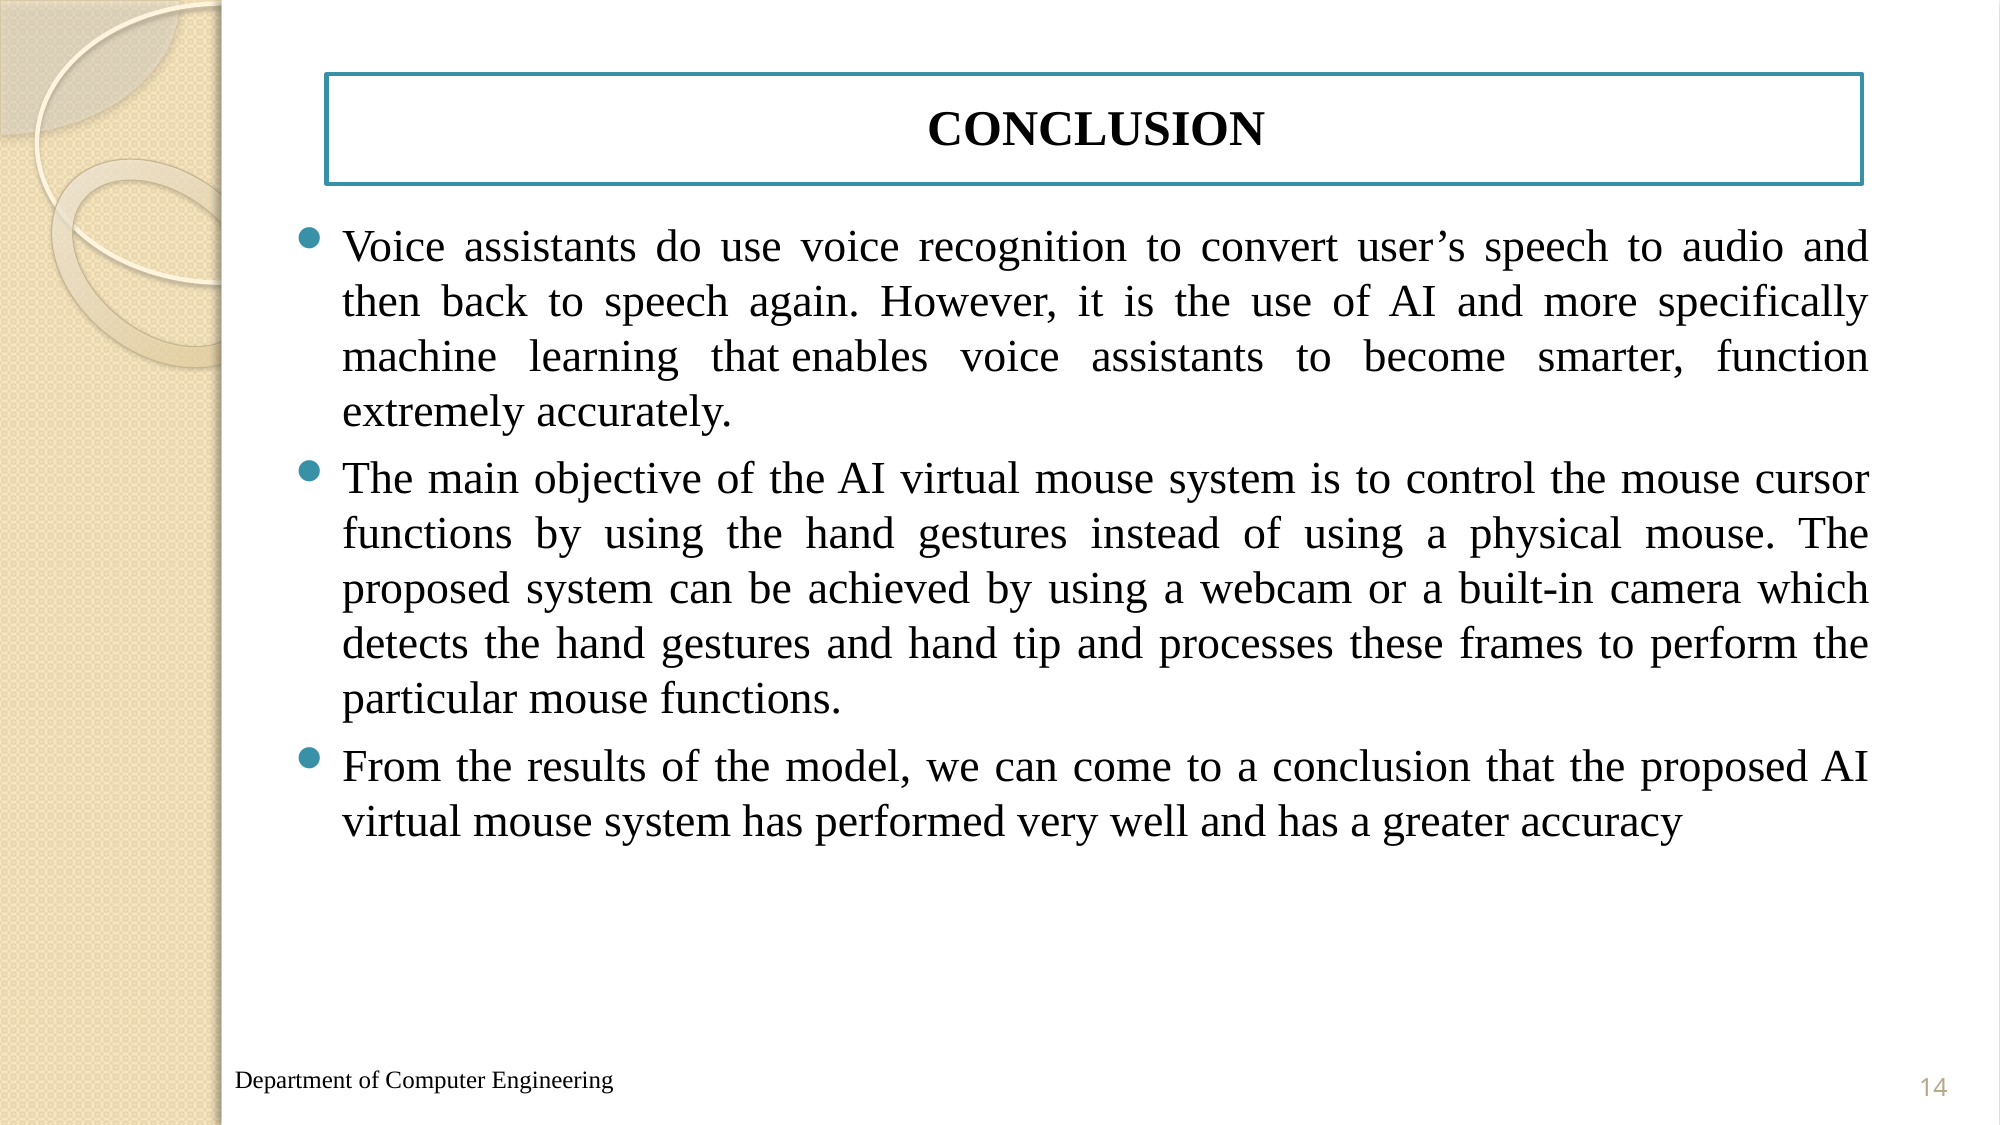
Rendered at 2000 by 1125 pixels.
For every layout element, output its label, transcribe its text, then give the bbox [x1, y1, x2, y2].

footer Department of Computer Engineering [220, 1023, 854, 1102]
slide_number 14 [1883, 1034, 1984, 1113]
title [0, 42, 2000, 231]
list Voice assistants do use voice recognition to convert user’s speech to audio and then back to speech again. However, it is the use of AI and more specifically machine learning that enables voice assistants to become smarter, function extremely accurately. The main objective of the AI virtual mouse system is to control the mouse cursor functions by using the hand gestures instead of using a physical mouse. The proposed system can be achieved by using a webcam or a built-in camera which detects the hand gestures and hand tip and processes these frames to perform the particular mouse functions. From the results of the model, we can come to a conclusion that the proposed AI virtual mouse system has performed very well and has a greater accuracy [267, 208, 1886, 1047]
text_box conclusion [324, 72, 1864, 186]
